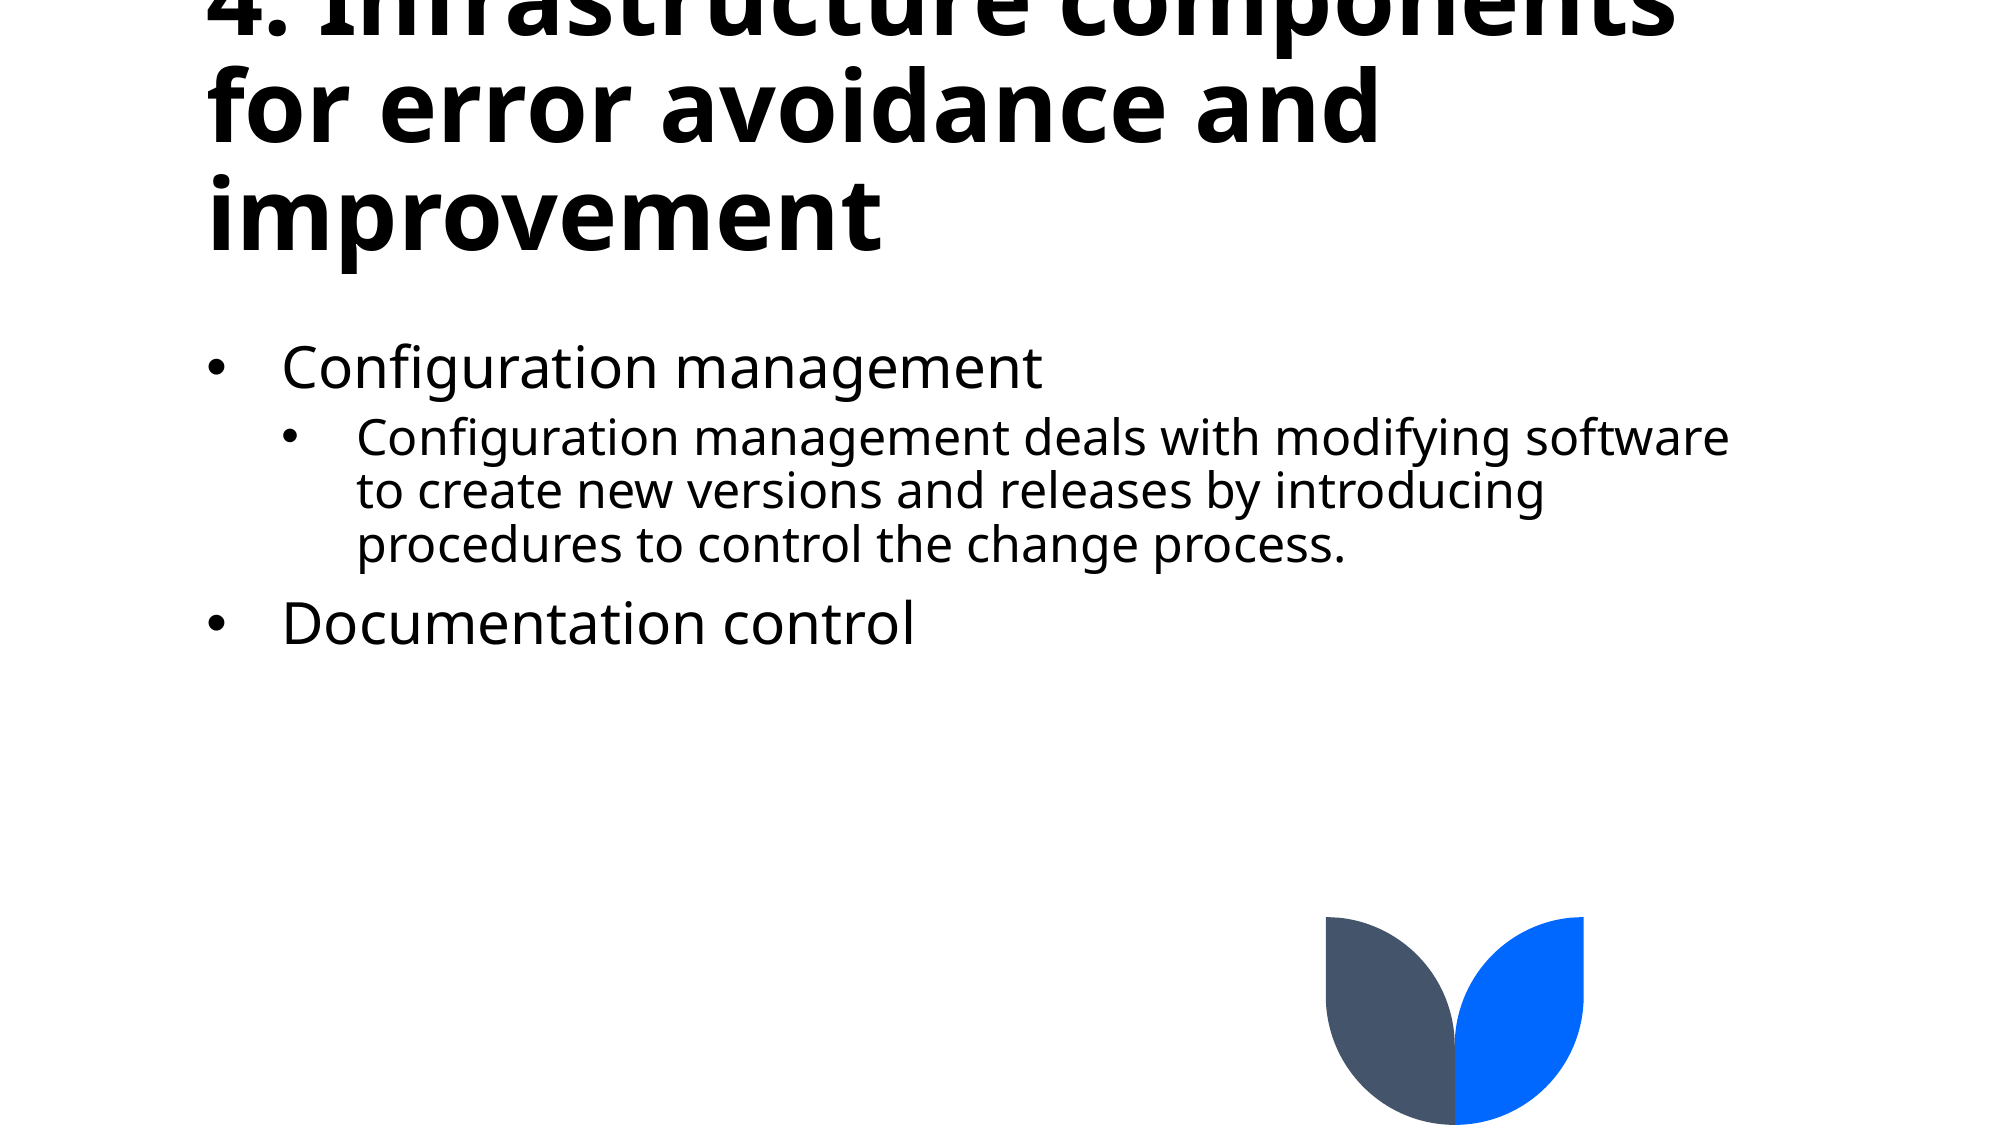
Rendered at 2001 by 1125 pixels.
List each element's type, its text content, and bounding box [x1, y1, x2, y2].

list Configuration management Configuration management deals with modifying software to create new versions and releases by introducing procedures to control the change process. Documentation control [191, 330, 1796, 884]
title 4. Infrastructure components for error avoidance and improvement [191, 62, 1796, 280]
